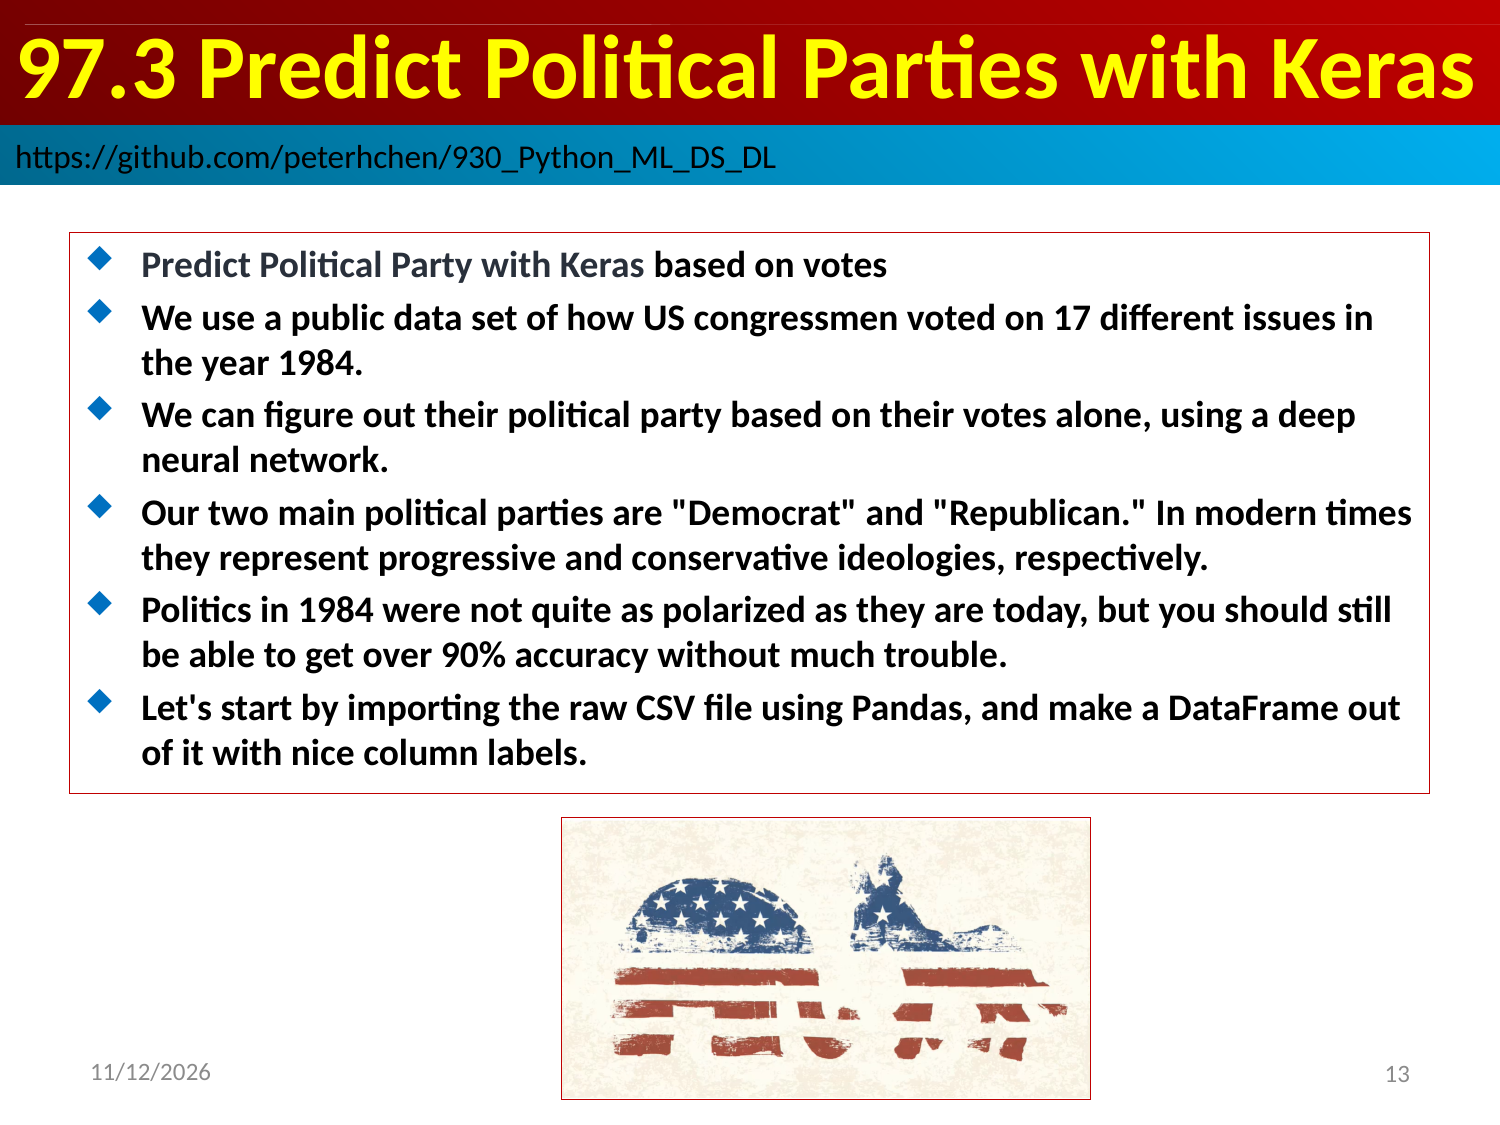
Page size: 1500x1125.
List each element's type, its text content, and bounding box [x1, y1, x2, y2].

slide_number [75, 1040, 425, 1101]
title 97.3 Predict Political Parties with Keras [0, 0, 1500, 125]
subtitle Predict Political Party with Keras based on votes We use a public data set of how US congressmen voted on 17 different issues in the year 1984. We can figure out their political party based on their votes alone, using a deep neural network. Our two main political parties are "Democrat" and "Republican." In modern times they represent progressive and conservative ideologies, respectively. Politics in 1984 were not quite as polarized as they are today, but you should still be able to get over 90% accuracy without much trouble. Let's start by importing the raw CSV file using Pandas, and make a DataFrame out of it with nice column labels. [69, 232, 1430, 794]
slide_number 13 [1093, 1042, 1425, 1103]
text_box https://github.com/peterhchen/930_Python_ML_DS_DL [0, 125, 1500, 185]
picture [560, 817, 1091, 1101]
